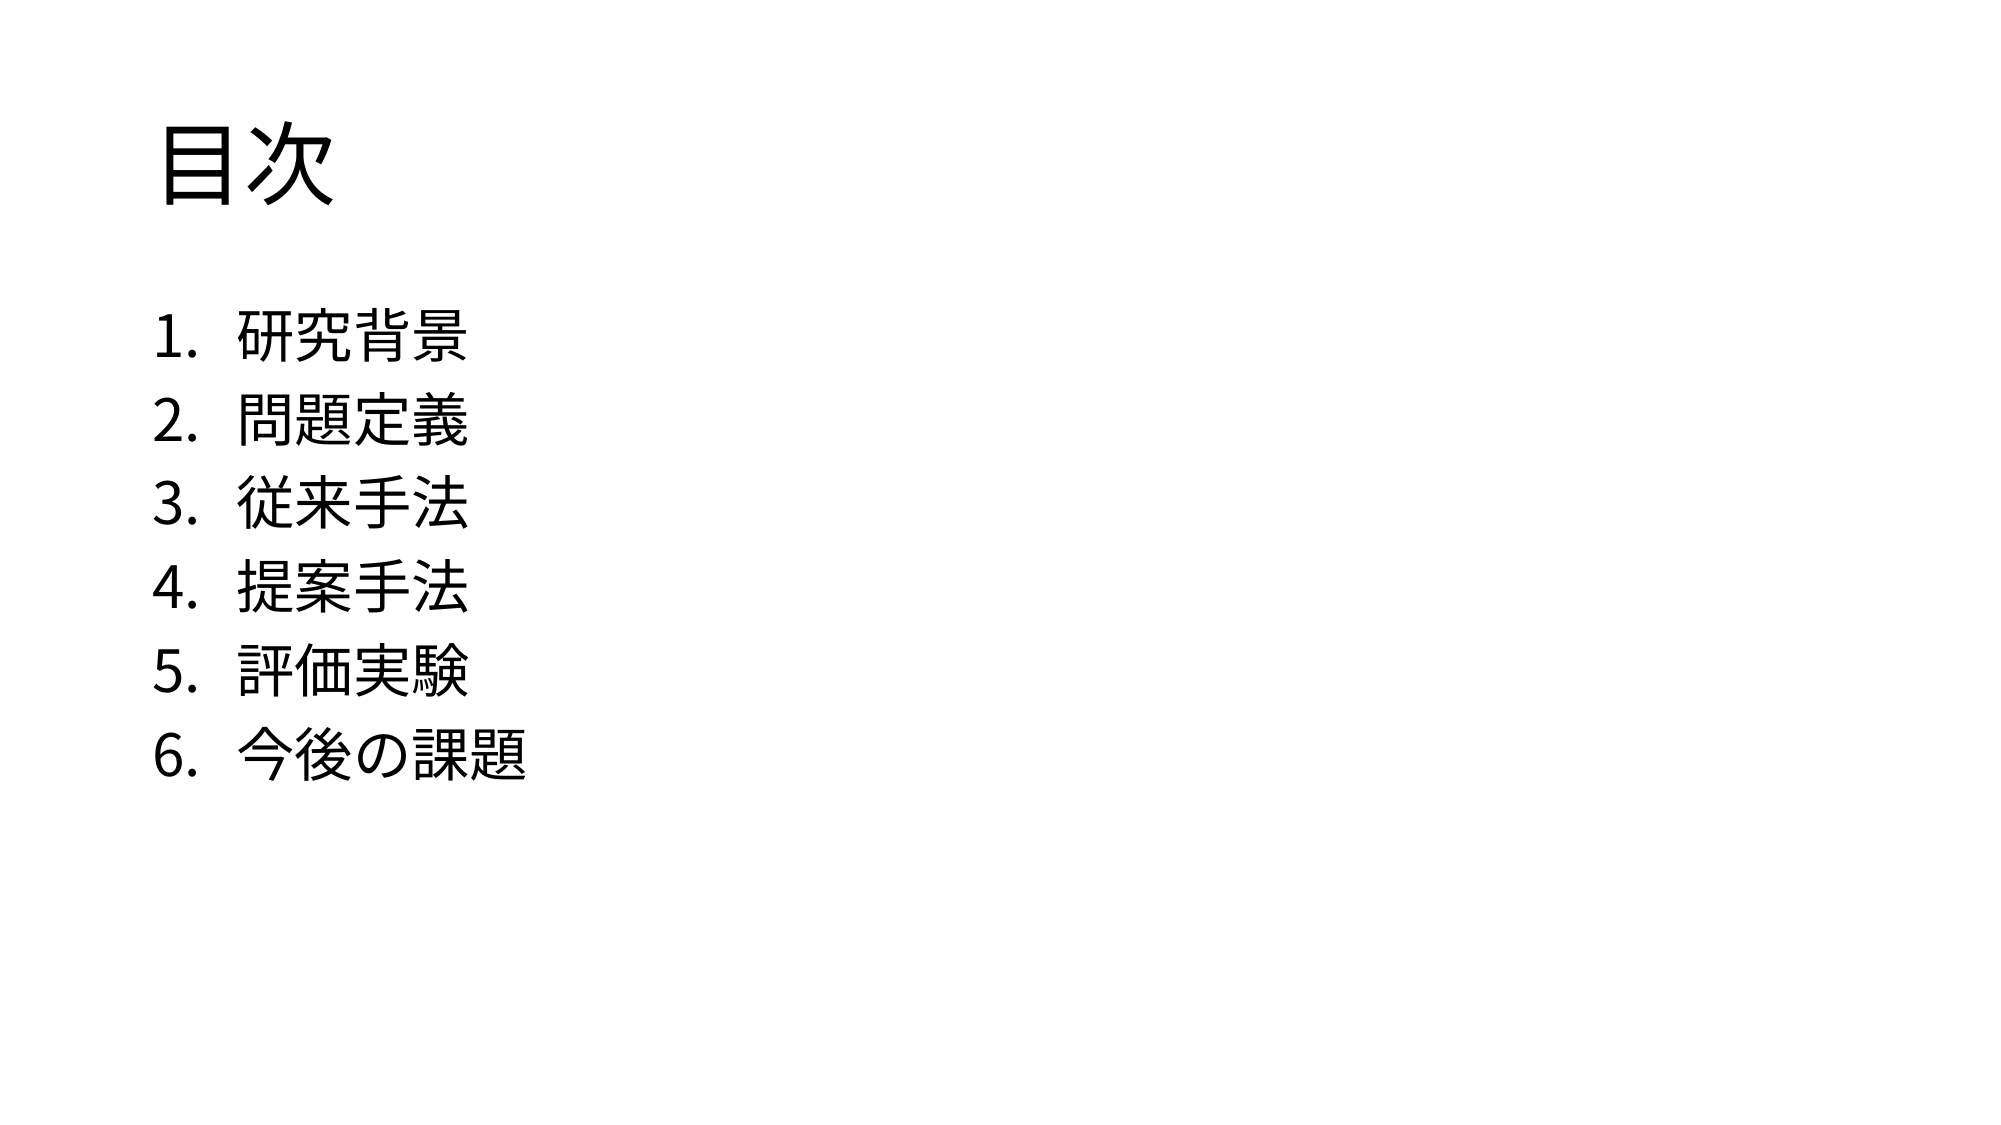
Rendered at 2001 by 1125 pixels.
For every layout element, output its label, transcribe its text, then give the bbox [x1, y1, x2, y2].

title 目次 [137, 59, 1863, 278]
list 研究背景 問題定義 従来手法 提案手法 評価実験 今後の課題 [137, 299, 1863, 1014]
